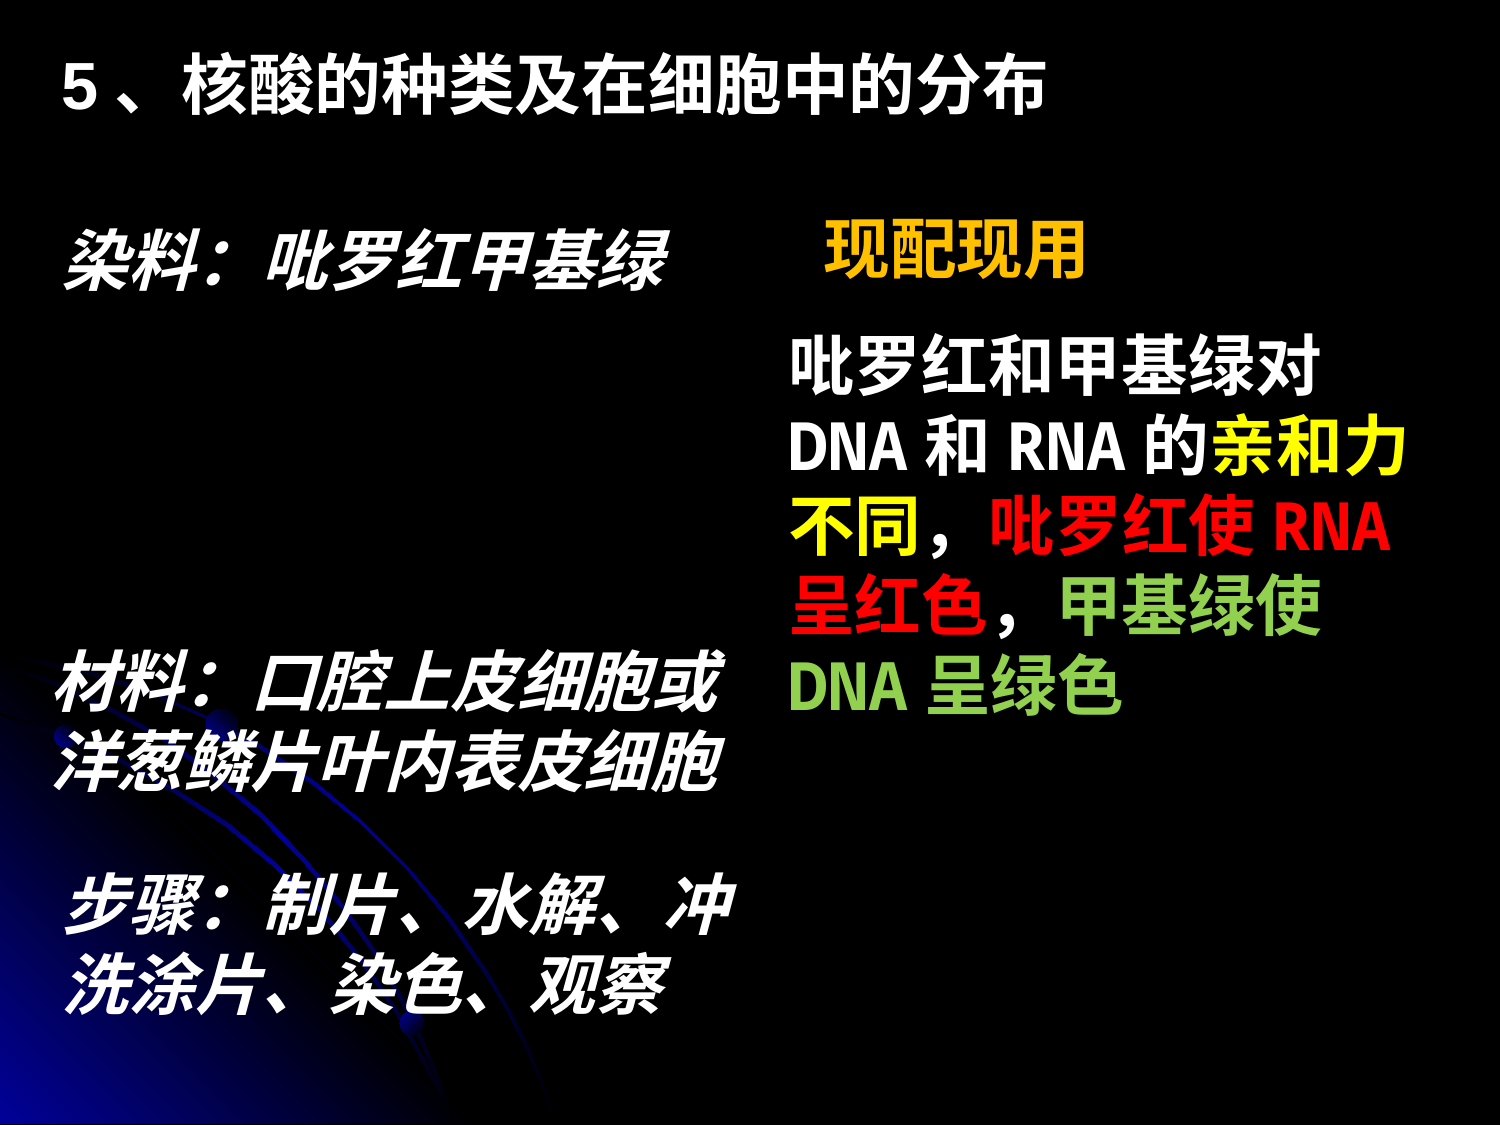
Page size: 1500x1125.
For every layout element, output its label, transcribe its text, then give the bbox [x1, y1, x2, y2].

text_box 吡罗红和甲基绿对DNA和RNA的亲和力不同，吡罗红使RNA呈红色，甲基绿使DNA呈绿色 [773, 316, 1454, 731]
text_box 5、核酸的种类及在细胞中的分布 [46, 35, 1323, 130]
text_box 现配现用 [808, 199, 1125, 294]
text_box 材料：口腔上皮细胞或洋葱鳞片叶内表皮细胞 [35, 632, 797, 808]
text_box 染料：吡罗红甲基绿 [46, 210, 727, 306]
text_box 步骤：制片、水解、冲洗涂片、染色、观察 [46, 855, 809, 1031]
